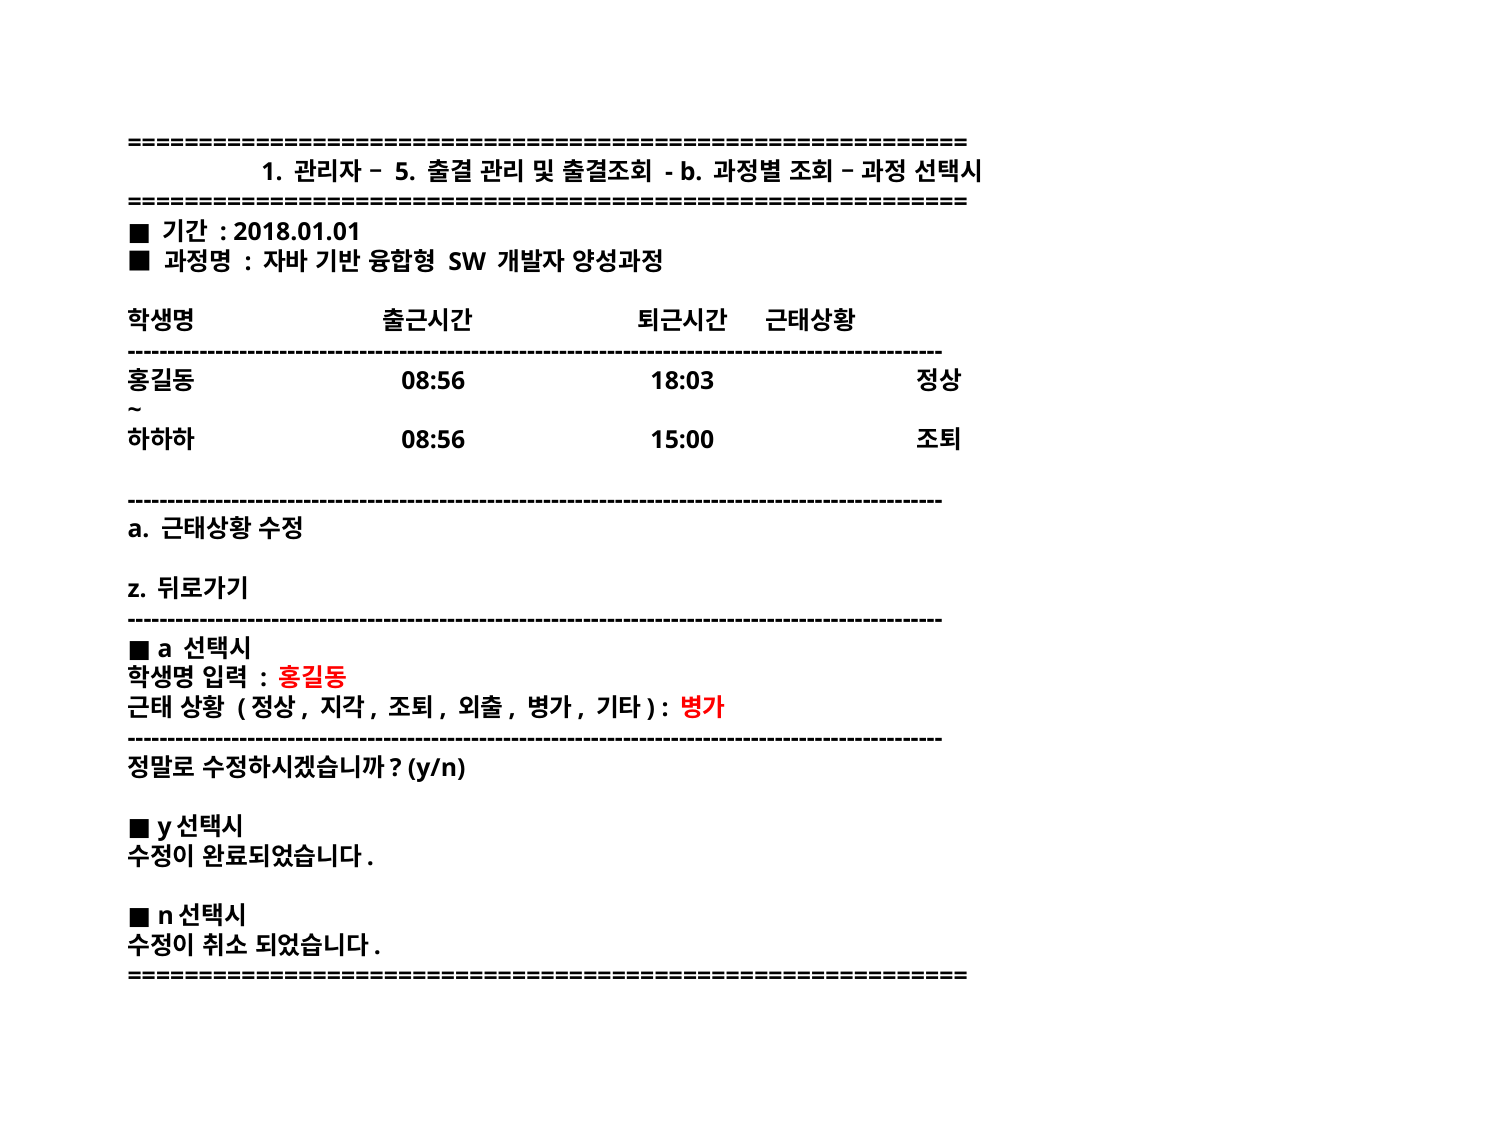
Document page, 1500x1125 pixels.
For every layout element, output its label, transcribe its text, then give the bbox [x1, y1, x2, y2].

text_box =========================================================== 1. 관리자 – 5. 출결 관리 및 출결조회 - b. 과정별 조회 – 과정 선택시 =========================================================== ■ 기간 : 2018.01.01 ■ 과정명 : 자바 기반 융합형 SW 개발자 양성과정 학생명 출근시간 퇴근시간 근태상황 ------------------------------------------------------------------------------------------------------ 홍길동 08:56 18:03 정상 ~ 하하하 08:56 15:00 조퇴 ------------------------------------------------------------------------------------------------------ a. 근태상황 수정 z. 뒤로가기 ------------------------------------------------------------------------------------------------------ ■ a 선택시 학생명 입력 : 홍길동 근태 상황 (정상, 지각, 조퇴, 외출, 병가, 기타) : 병가 ------------------------------------------------------------------------------------------------------ 정말로 수정하시겠습니까? (y/n) ■ y선택시 수정이 완료되었습니다. ■ n선택시 수정이 취소 되었습니다. =========================================================== [112, 117, 1388, 1020]
